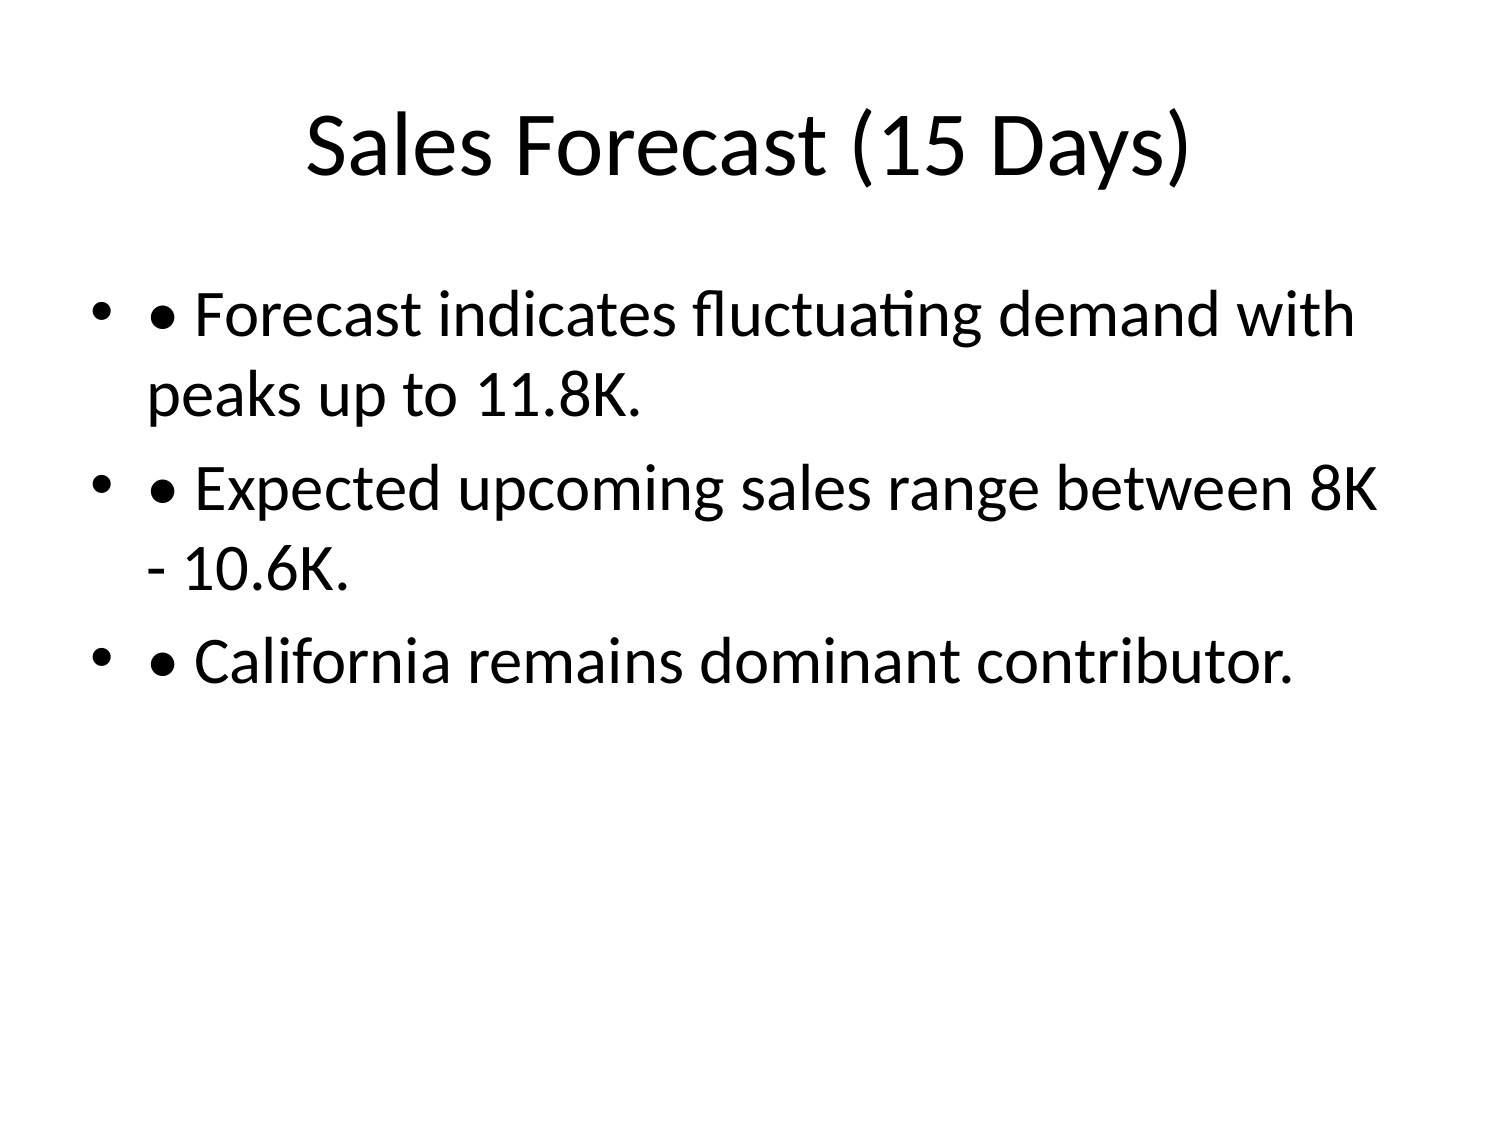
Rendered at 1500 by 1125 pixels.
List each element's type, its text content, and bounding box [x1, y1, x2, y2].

title Sales Forecast (15 Days) [75, 45, 1425, 233]
list • Forecast indicates fluctuating demand with peaks up to 11.8K. • Expected upcoming sales range between 8K - 10.6K. • California remains dominant contributor. [75, 262, 1425, 1005]
